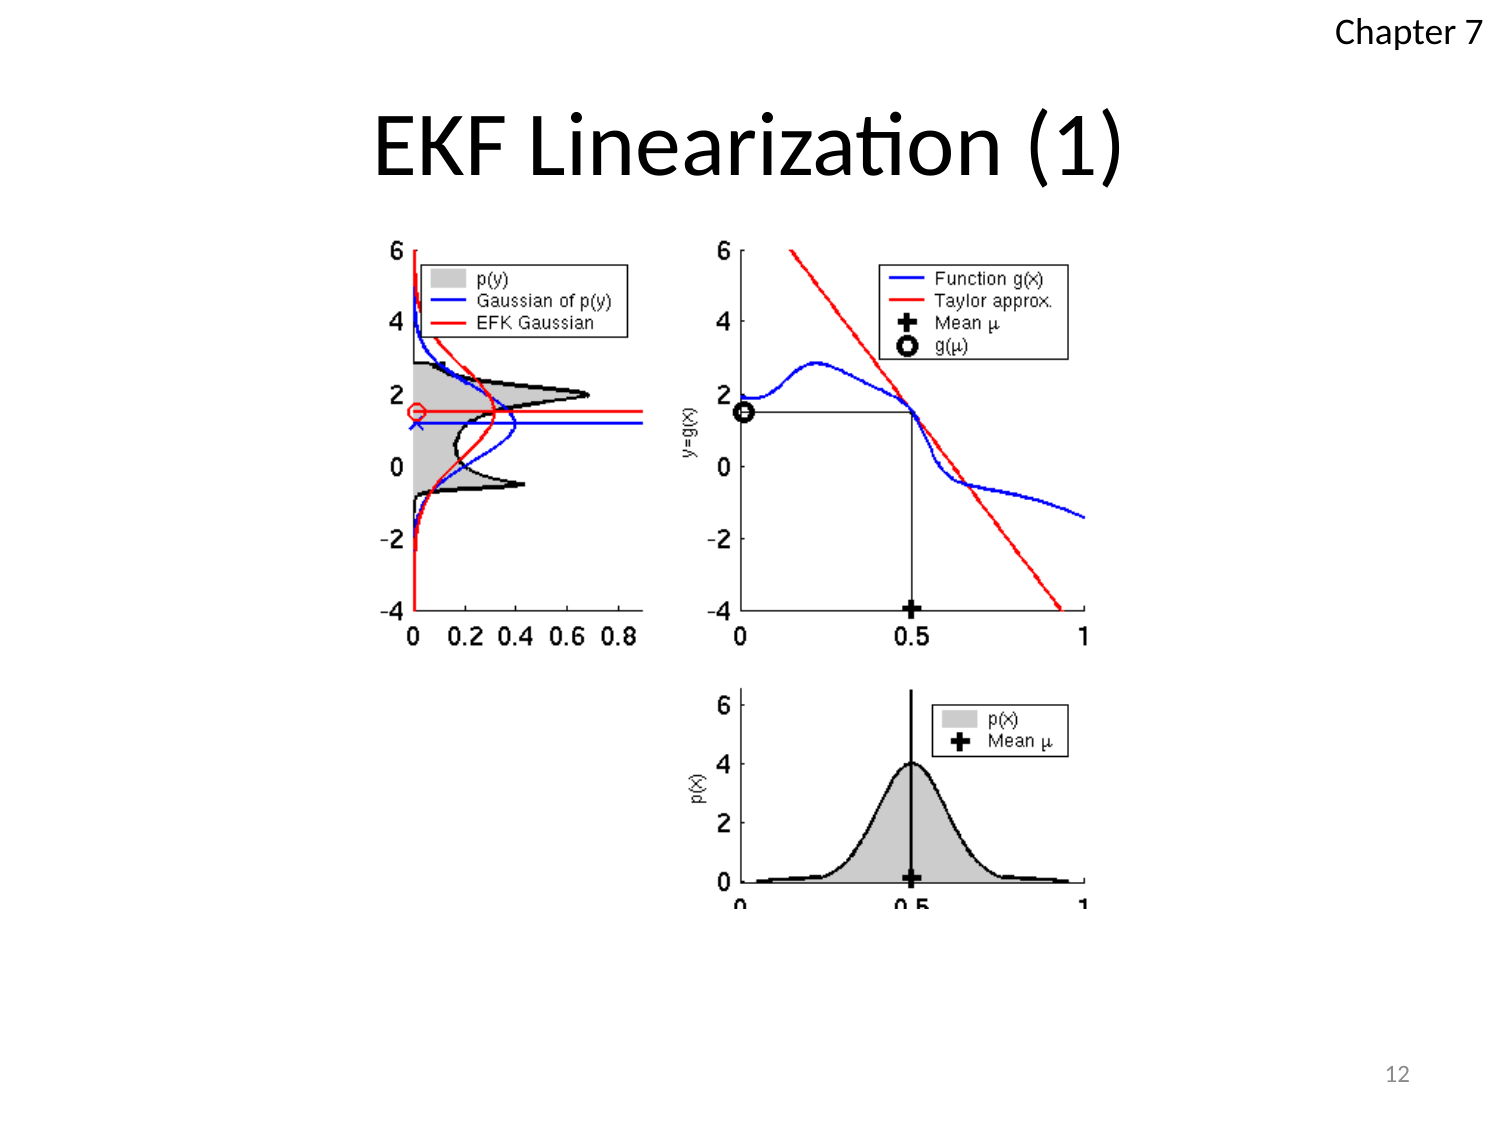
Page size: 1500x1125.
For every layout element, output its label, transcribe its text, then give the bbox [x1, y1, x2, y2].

title EKF Linearization (1) [75, 45, 1425, 233]
picture [375, 215, 1125, 910]
slide_number 12 [1074, 1042, 1425, 1103]
text_box Chapter 7 [1320, 0, 1499, 60]
